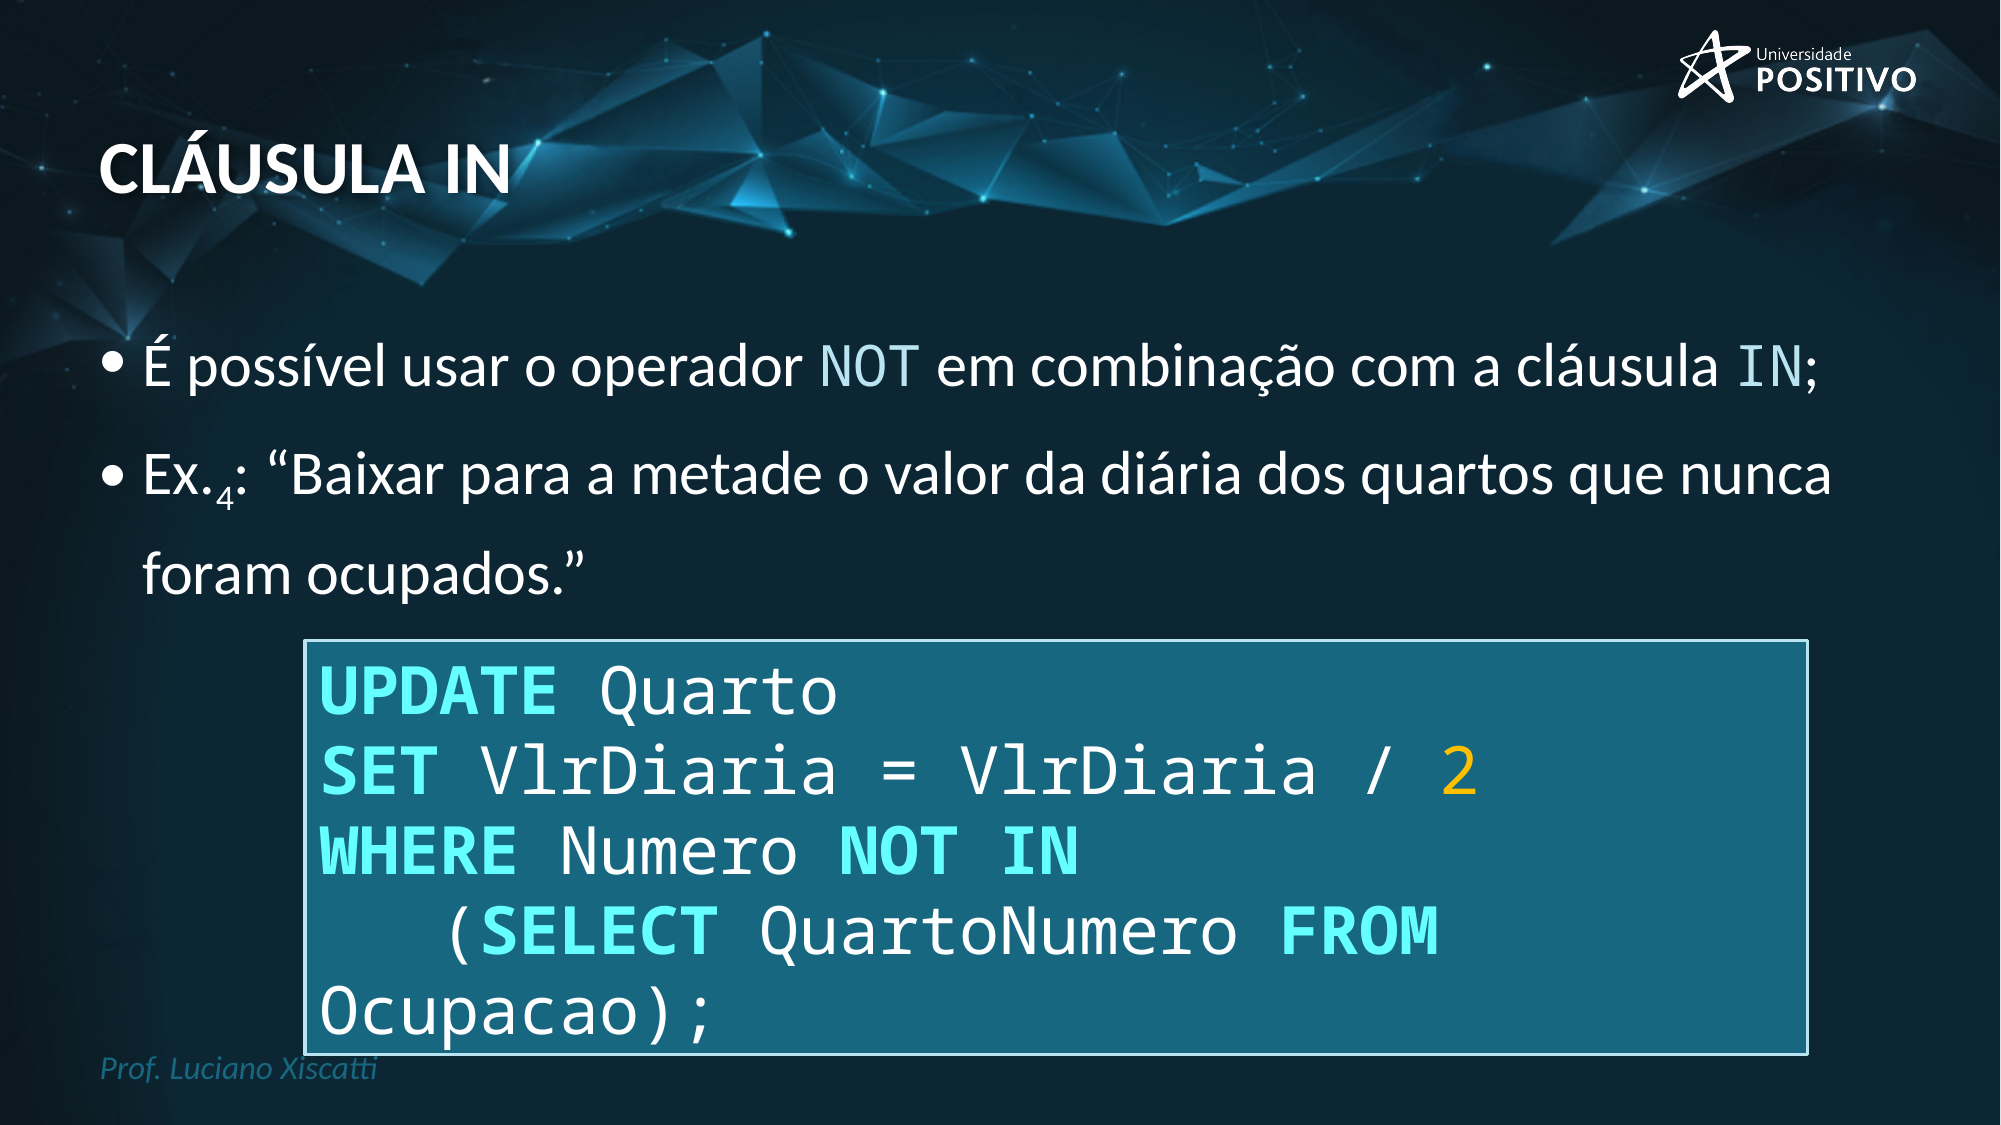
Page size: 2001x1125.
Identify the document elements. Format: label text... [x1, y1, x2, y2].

text_box UPDATE Quarto SET VlrDiaria = VlrDiaria / 2 WHERE Numero NOT IN (SELECT QuartoNumero FROM Ocupacao); [304, 640, 1808, 1055]
list É possível usar o operador NOT em combinação com a cláusula IN; Ex.4: “Baixar para a metade o valor da diária dos quartos que nunca foram ocupados.” [84, 301, 1916, 620]
title cláusula in [84, 57, 1916, 281]
picture [0, 0, 2001, 1125]
